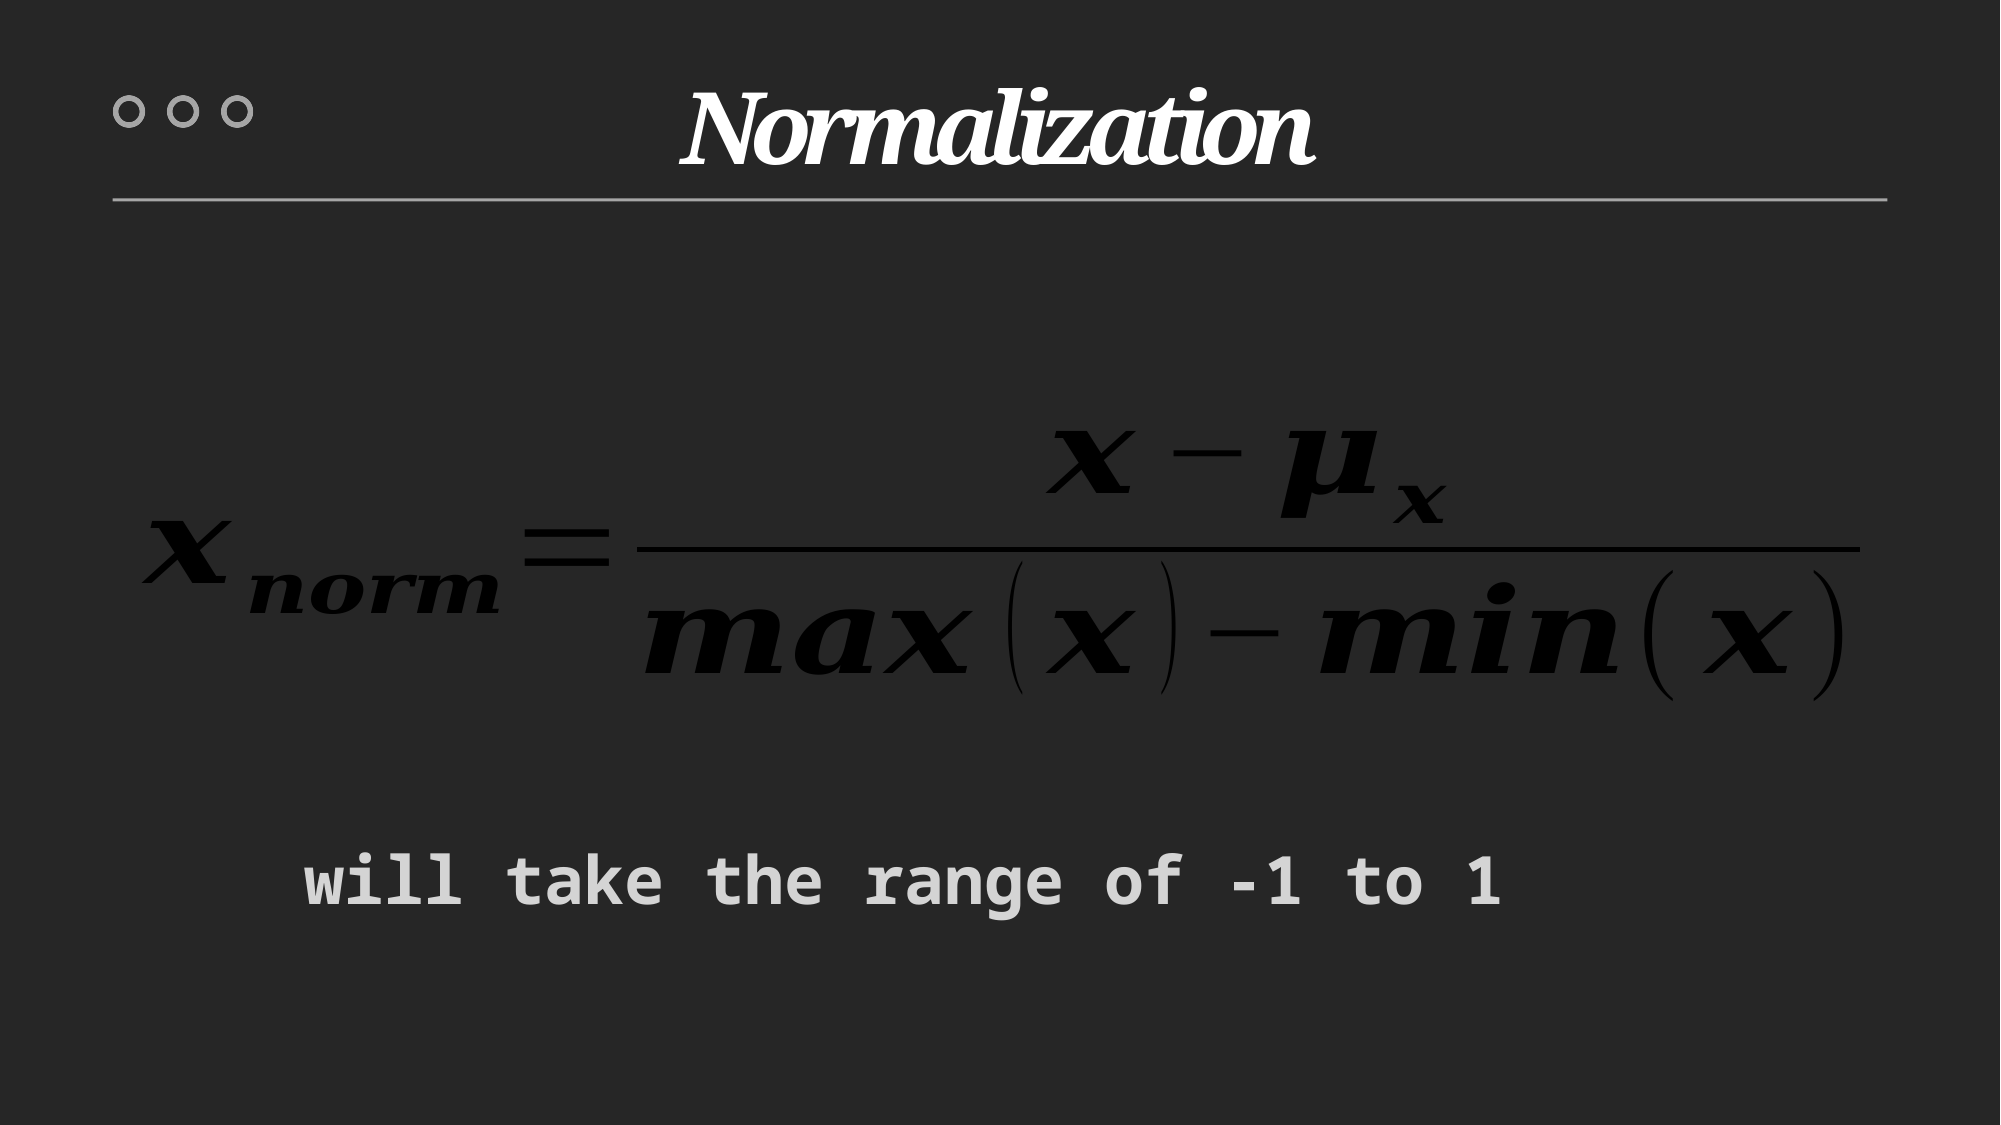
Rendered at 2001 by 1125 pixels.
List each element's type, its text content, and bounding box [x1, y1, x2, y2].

text_box [112, 198, 1888, 202]
text_box Normalization [390, 8, 1610, 192]
picture [112, 95, 254, 128]
